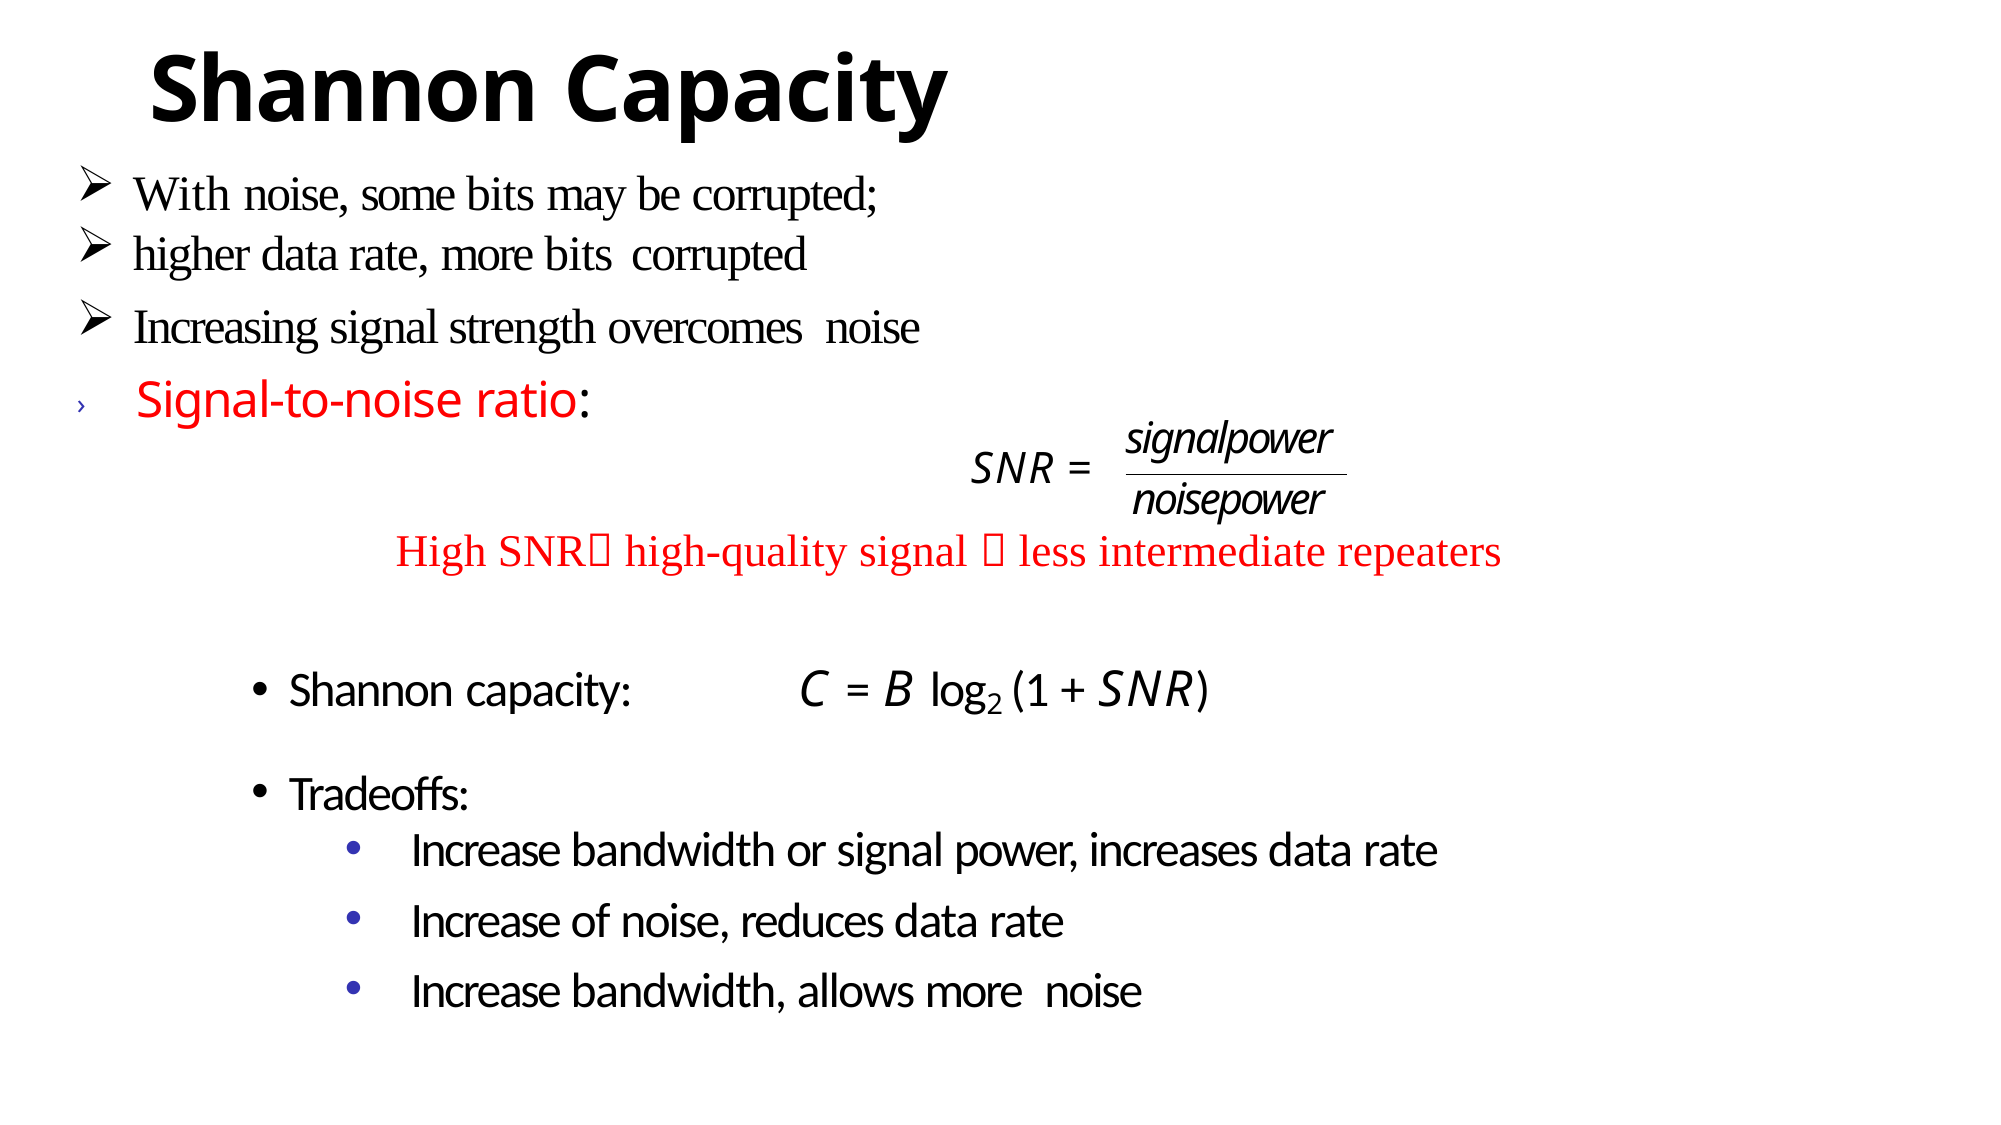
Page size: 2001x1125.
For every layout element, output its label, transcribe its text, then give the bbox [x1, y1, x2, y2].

text_box noisepower [1127, 471, 1341, 514]
text_box SNR = [966, 440, 1113, 493]
text_box High SNR high-quality signal  less intermediate repeaters [380, 514, 1649, 584]
title Shannon Capacity [23, 0, 1317, 179]
list Shannon capacity: C = B log2 (1 + SNR) Tradeoffs: Increase bandwidth or signal power, increases data rate Increase of noise, reduces data rate Increase bandwidth, allows more noise [23, 656, 1566, 1125]
text_box With noise, some bits may be corrupted; higher data rate, more bits corrupted Increasing signal strength overcomes noise › Signal-to-noise ratio: [72, 159, 2000, 428]
text_box signalpower [1121, 409, 1347, 462]
